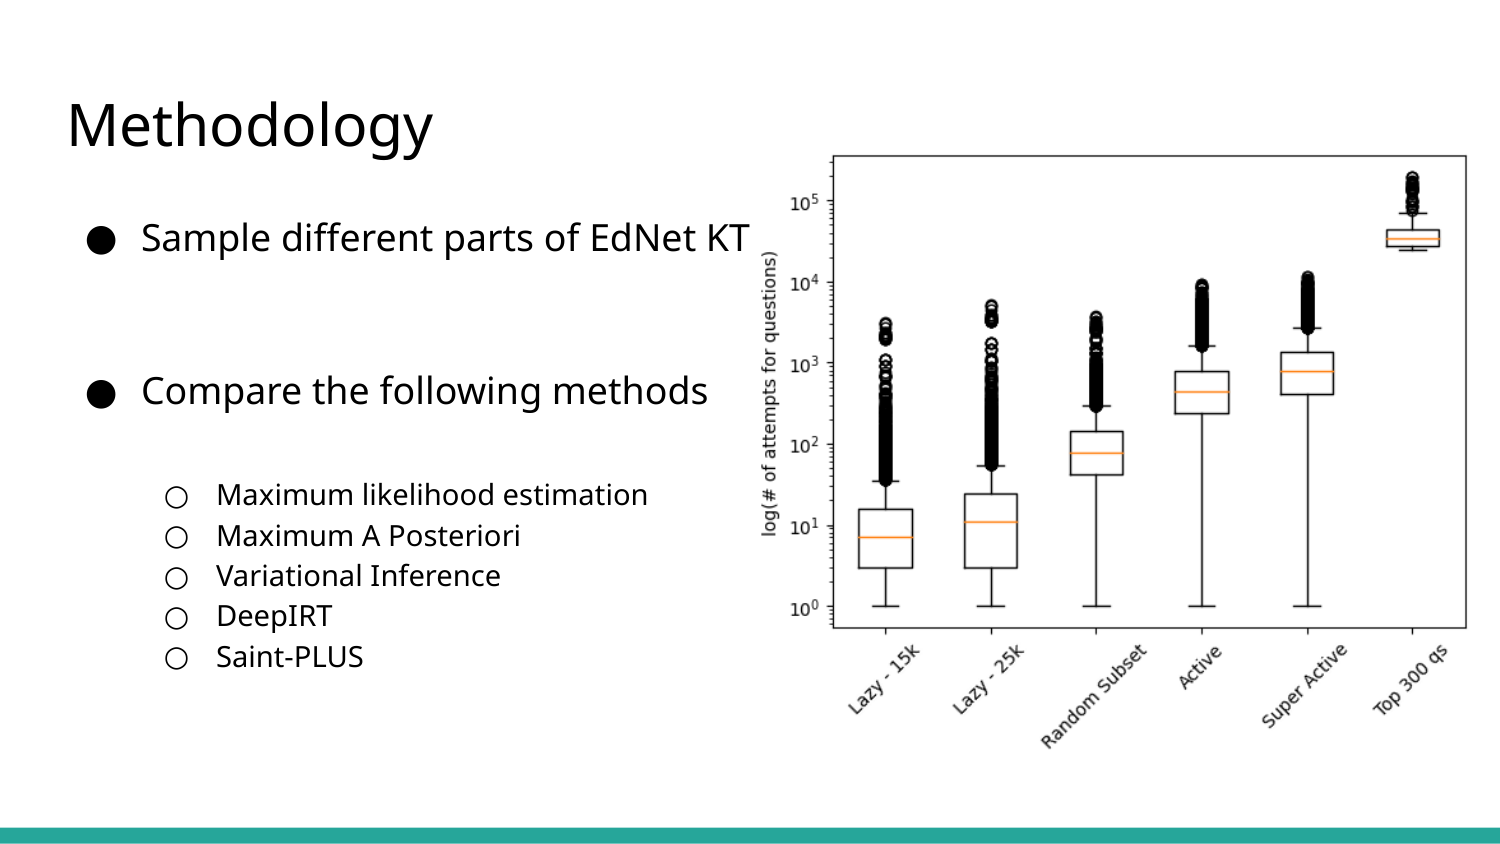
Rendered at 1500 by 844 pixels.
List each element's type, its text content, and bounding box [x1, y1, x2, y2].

picture [749, 143, 1477, 765]
list Sample different parts of EdNet KT1 Compare the following methods Maximum likelihood estimation Maximum A Posteriori Variational Inference DeepIRT Saint-PLUS [51, 192, 744, 750]
title Methodology [51, 72, 1449, 174]
